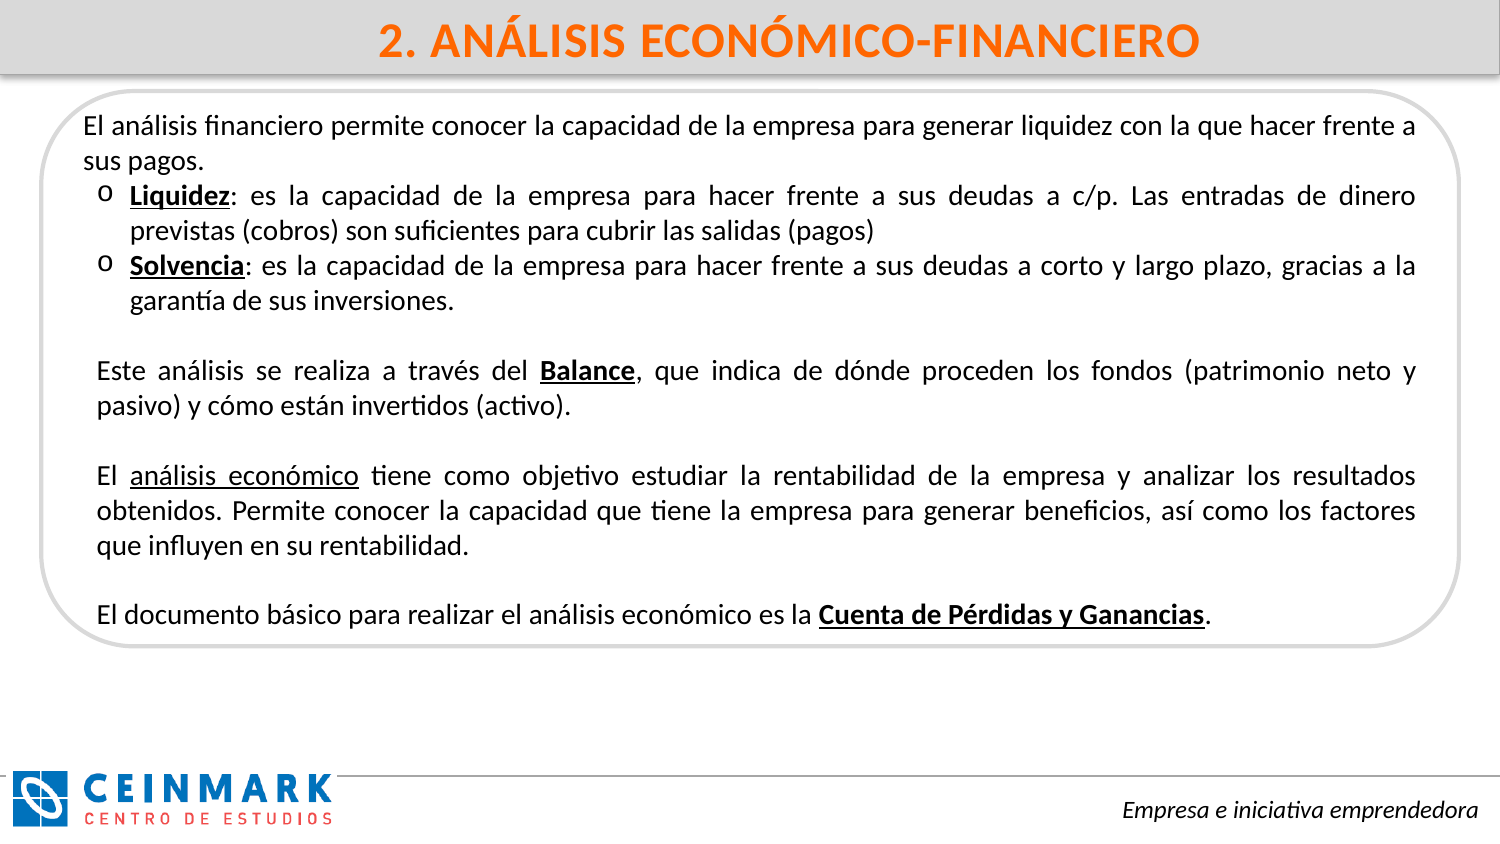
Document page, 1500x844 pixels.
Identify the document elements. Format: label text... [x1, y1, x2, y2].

text_box Empresa e iniciativa emprendedora [342, 786, 1495, 832]
picture [5, 764, 337, 832]
text_box El análisis financiero permite conocer la capacidad de la empresa para generar liquidez con la que hacer frente a sus pagos. Liquidez: es la capacidad de la empresa para hacer frente a sus deudas a c/p. Las entradas de dinero previstas (cobros) son suficientes para cubrir las salidas (pagos) Solvencia: es la capacidad de la empresa para hacer frente a sus deudas a corto y largo plazo, gracias a la garantía de sus inversiones. Este análisis se realiza a través del Balance, que indica de dónde proceden los fondos (patrimonio neto y pasivo) y cómo están invertidos (activo). El análisis económico tiene como objetivo estudiar la rentabilidad de la empresa y analizar los resultados obtenidos. Permite conocer la capacidad que tiene la empresa para generar beneficios, así como los factores que influyen en su rentabilidad. El documento básico para realizar el análisis económico es la Cuenta de Pérdidas y Ganancias. [39, 88, 1461, 649]
text_box [962, 32, 1459, 88]
text_box 2. ANÁLISIS ECONÓMICO-FINANCIERO [0, 0, 1500, 74]
